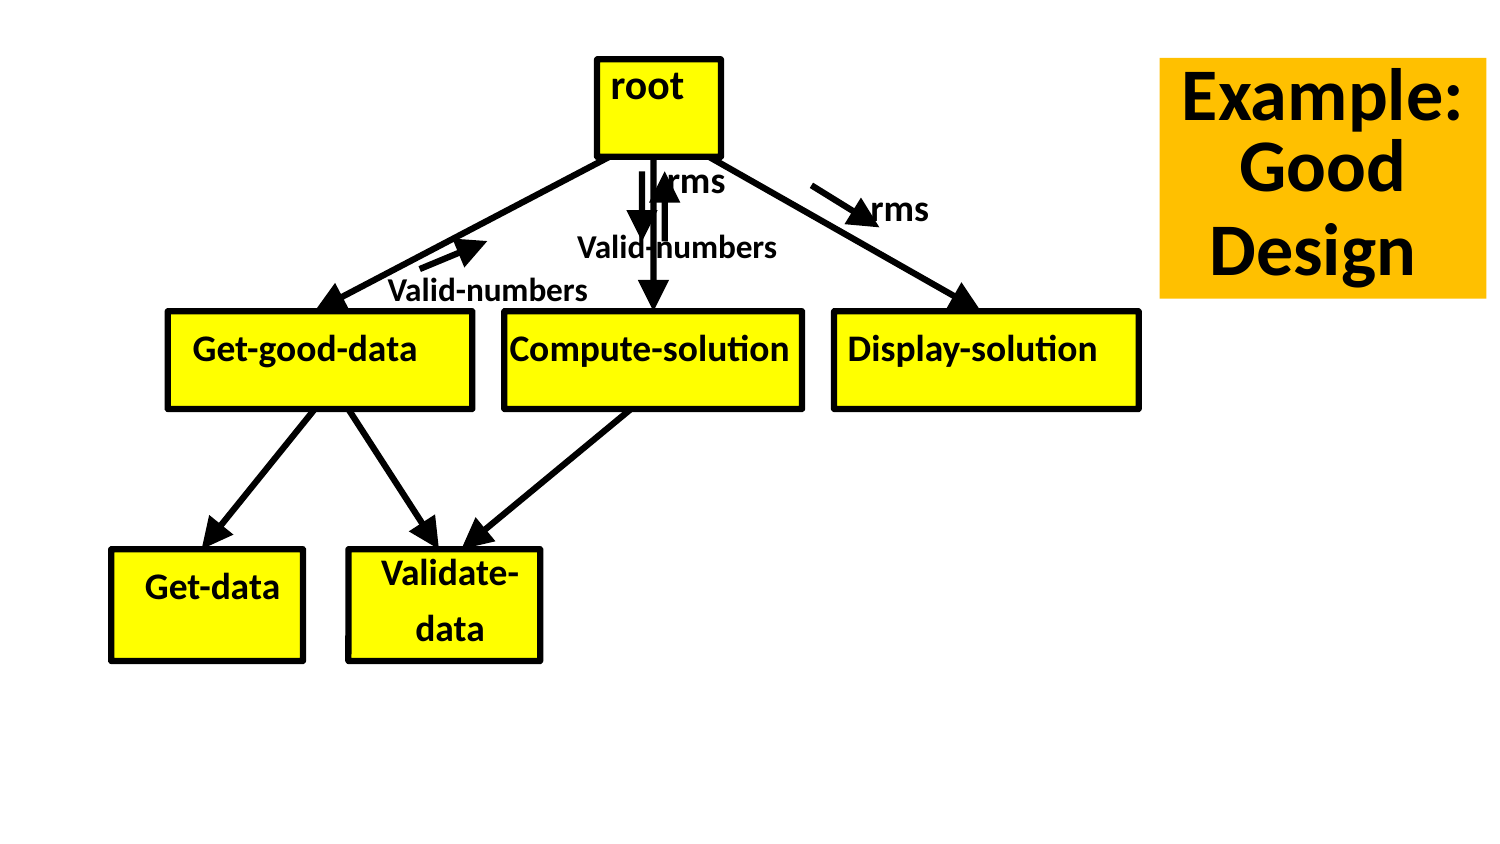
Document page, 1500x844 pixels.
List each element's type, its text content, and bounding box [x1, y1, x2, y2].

title Example: Good Design [1159, 57, 1487, 299]
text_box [99, 59, 1151, 679]
